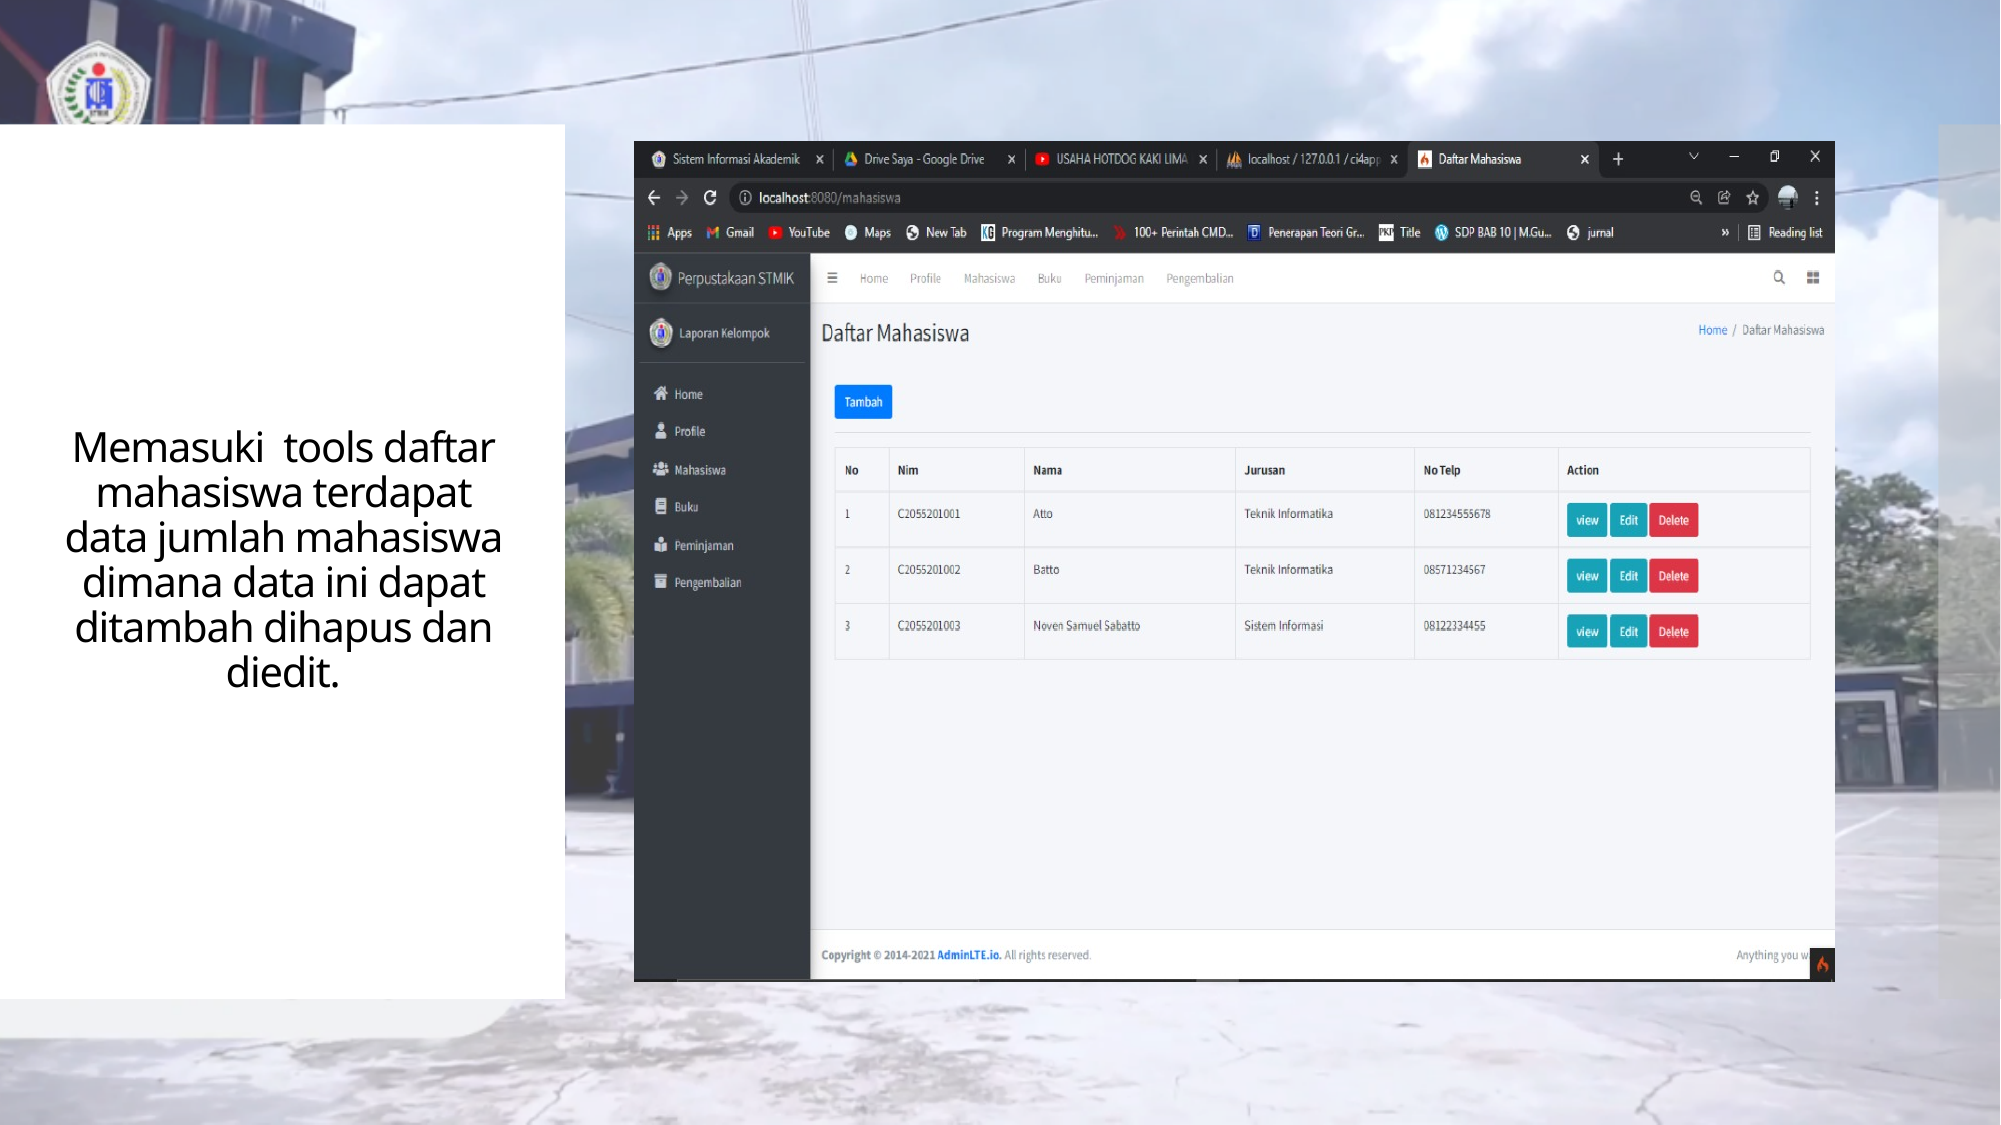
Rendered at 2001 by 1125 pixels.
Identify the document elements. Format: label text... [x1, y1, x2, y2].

picture [634, 141, 1835, 982]
title Memasuki tools daftar mahasiswa terdapat data jumlah mahasiswa dimana data ini dapat ditambah dihapus dan diedit. [41, 184, 525, 940]
